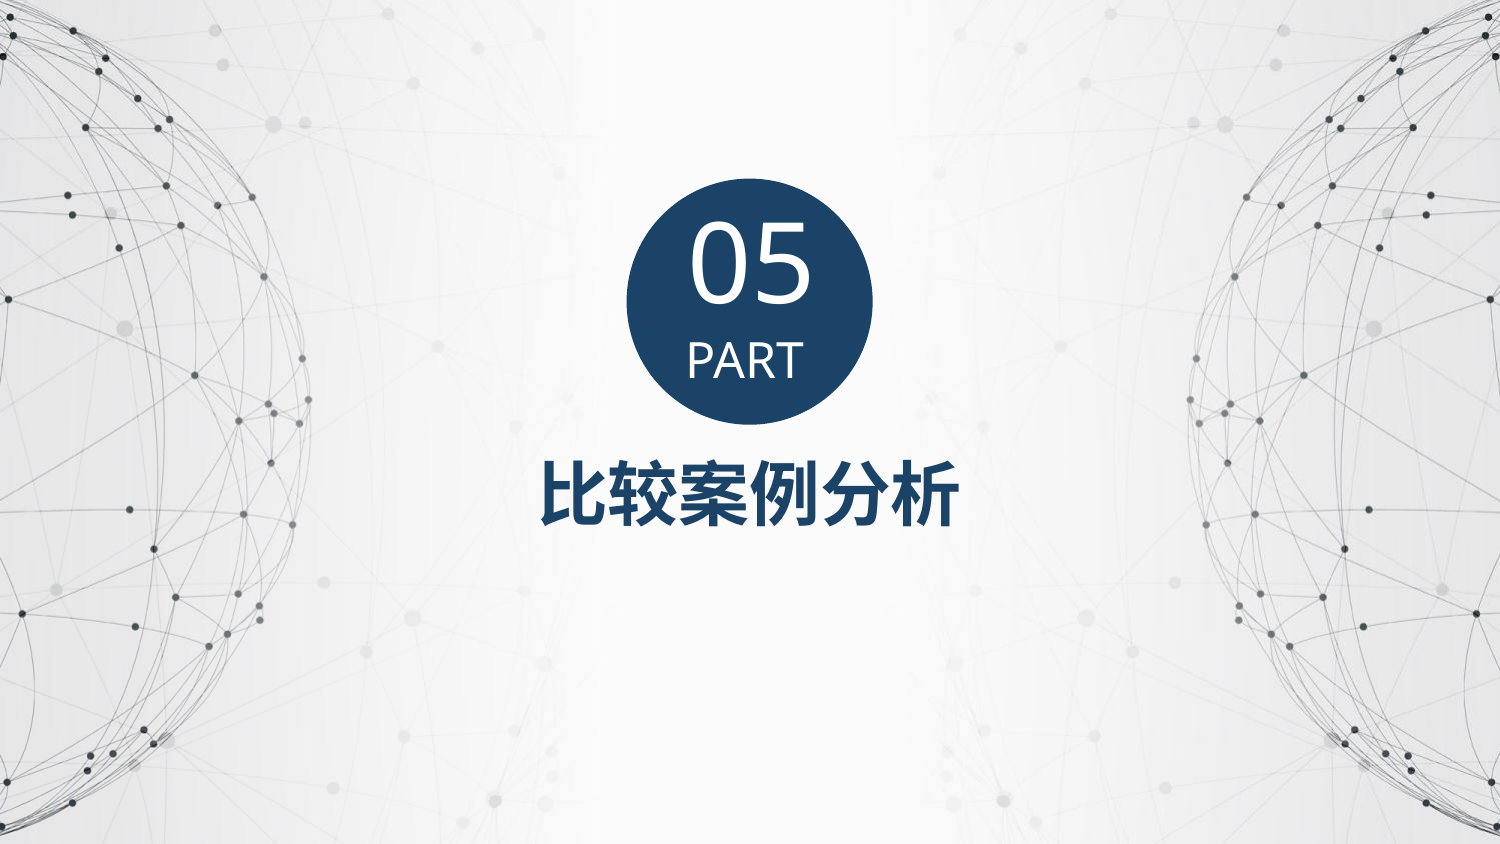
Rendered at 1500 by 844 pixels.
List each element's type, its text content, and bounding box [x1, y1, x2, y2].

text_box [633, 177, 866, 258]
text_box 05 PART [609, 258, 894, 395]
text_box 比较案例分析 [407, 444, 1092, 541]
text_box [667, 395, 832, 426]
picture [0, 0, 1500, 844]
